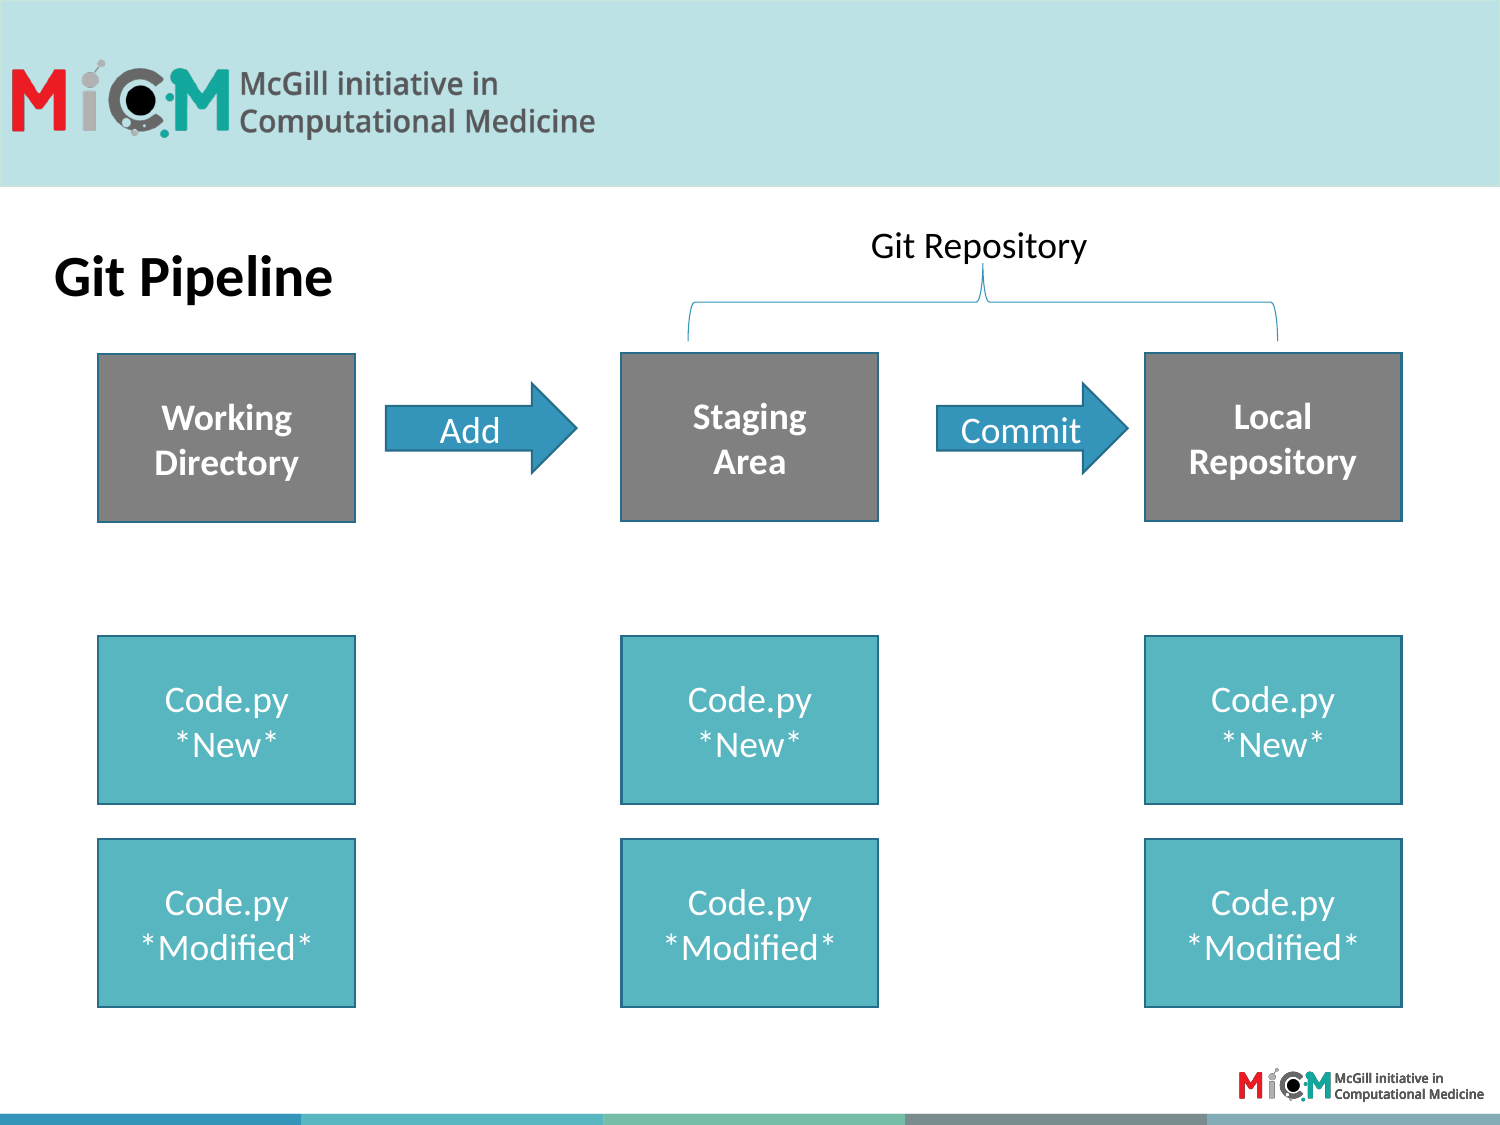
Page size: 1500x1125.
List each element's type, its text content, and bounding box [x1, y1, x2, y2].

text_box Code.py *Modified* [1144, 838, 1403, 1008]
text_box [687, 274, 1279, 342]
text_box Local Repository [1144, 352, 1403, 522]
picture [1211, 1051, 1500, 1122]
text_box Code.py *Modified* [97, 838, 356, 1008]
text_box Code.py *New* [1144, 635, 1403, 805]
text_box Working Directory [97, 353, 356, 523]
text_box Code.py *New* [97, 635, 356, 805]
text_box Commit [936, 381, 1130, 476]
text_box Add [384, 381, 579, 476]
list Git Pipeline [39, 238, 1461, 1047]
text_box Git Repository [856, 213, 1128, 274]
text_box Code.py *New* [620, 635, 879, 805]
text_box Code.py *Modified* [620, 838, 879, 1008]
picture [0, 19, 634, 187]
text_box Staging Area [620, 352, 879, 522]
